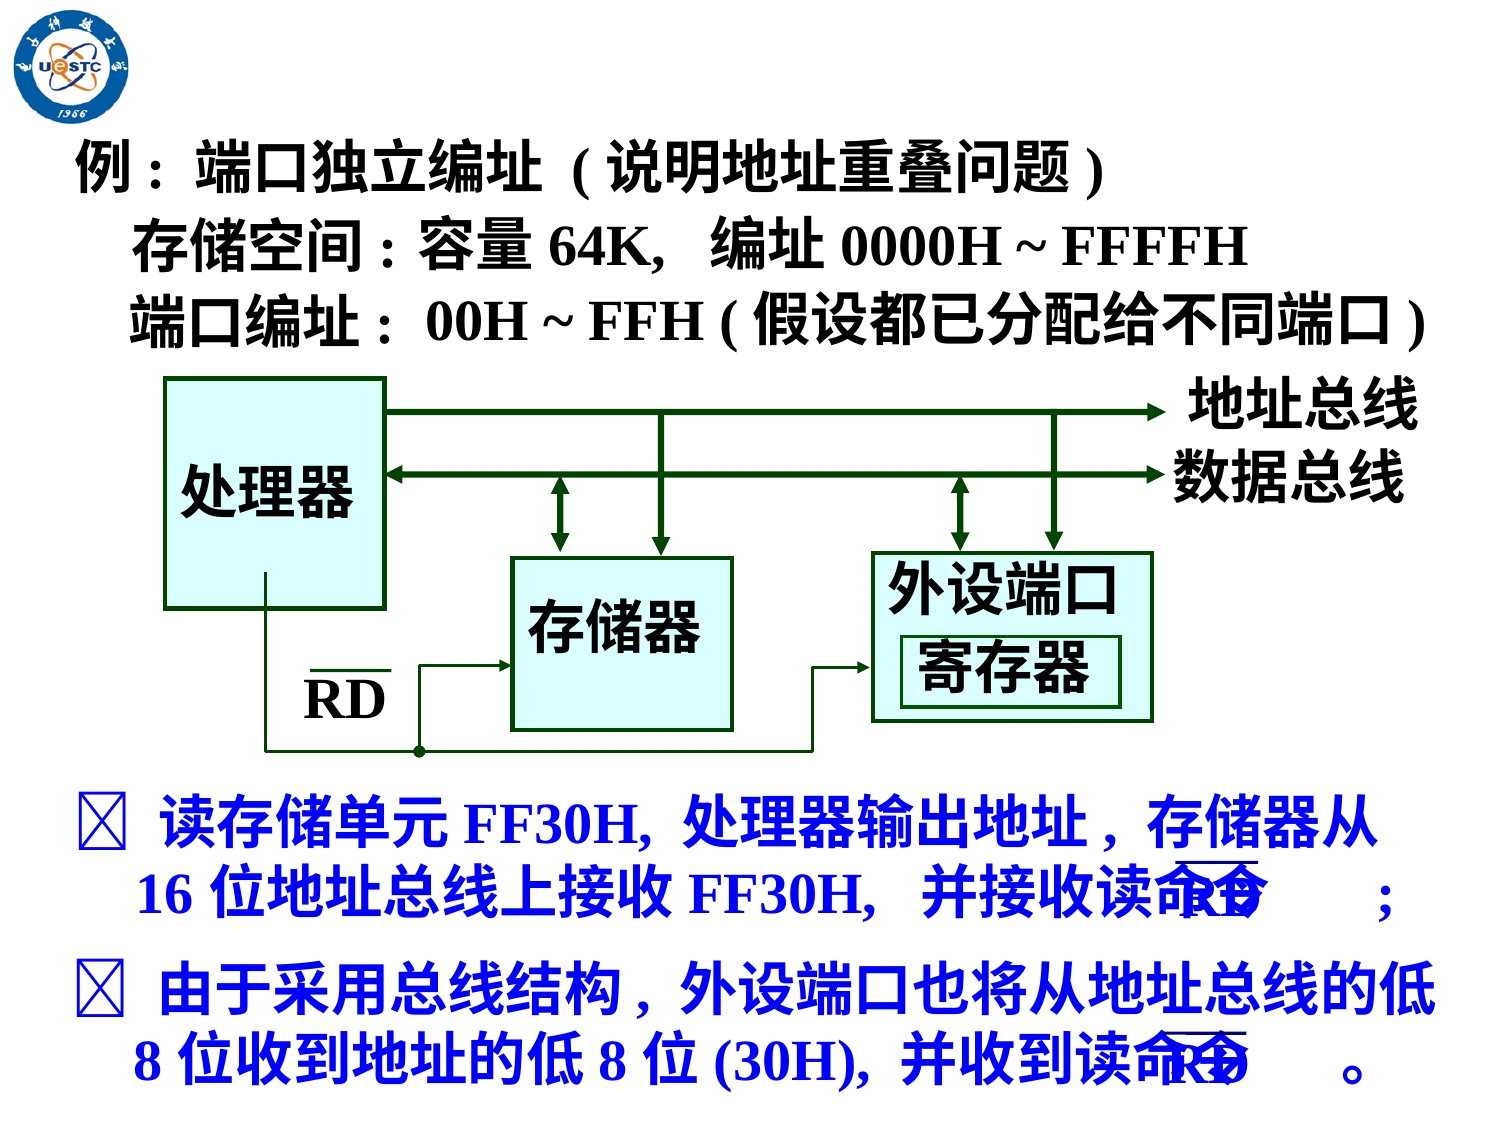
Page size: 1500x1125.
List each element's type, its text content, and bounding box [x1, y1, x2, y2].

text_box 端口编址: [113, 277, 410, 363]
text_box 例: 端口独立编址 (说明地址重叠问题) [59, 122, 1168, 208]
text_box 00H ~ FFH (假设都已分配给不同端口) [410, 275, 1500, 360]
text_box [164, 359, 1460, 752]
text_box 存储空间: [116, 201, 402, 277]
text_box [55, 944, 1472, 1107]
text_box 容量64K, 编址0000H ~ FFFFH [402, 199, 1420, 277]
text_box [58, 777, 1427, 941]
picture [6, 8, 136, 126]
